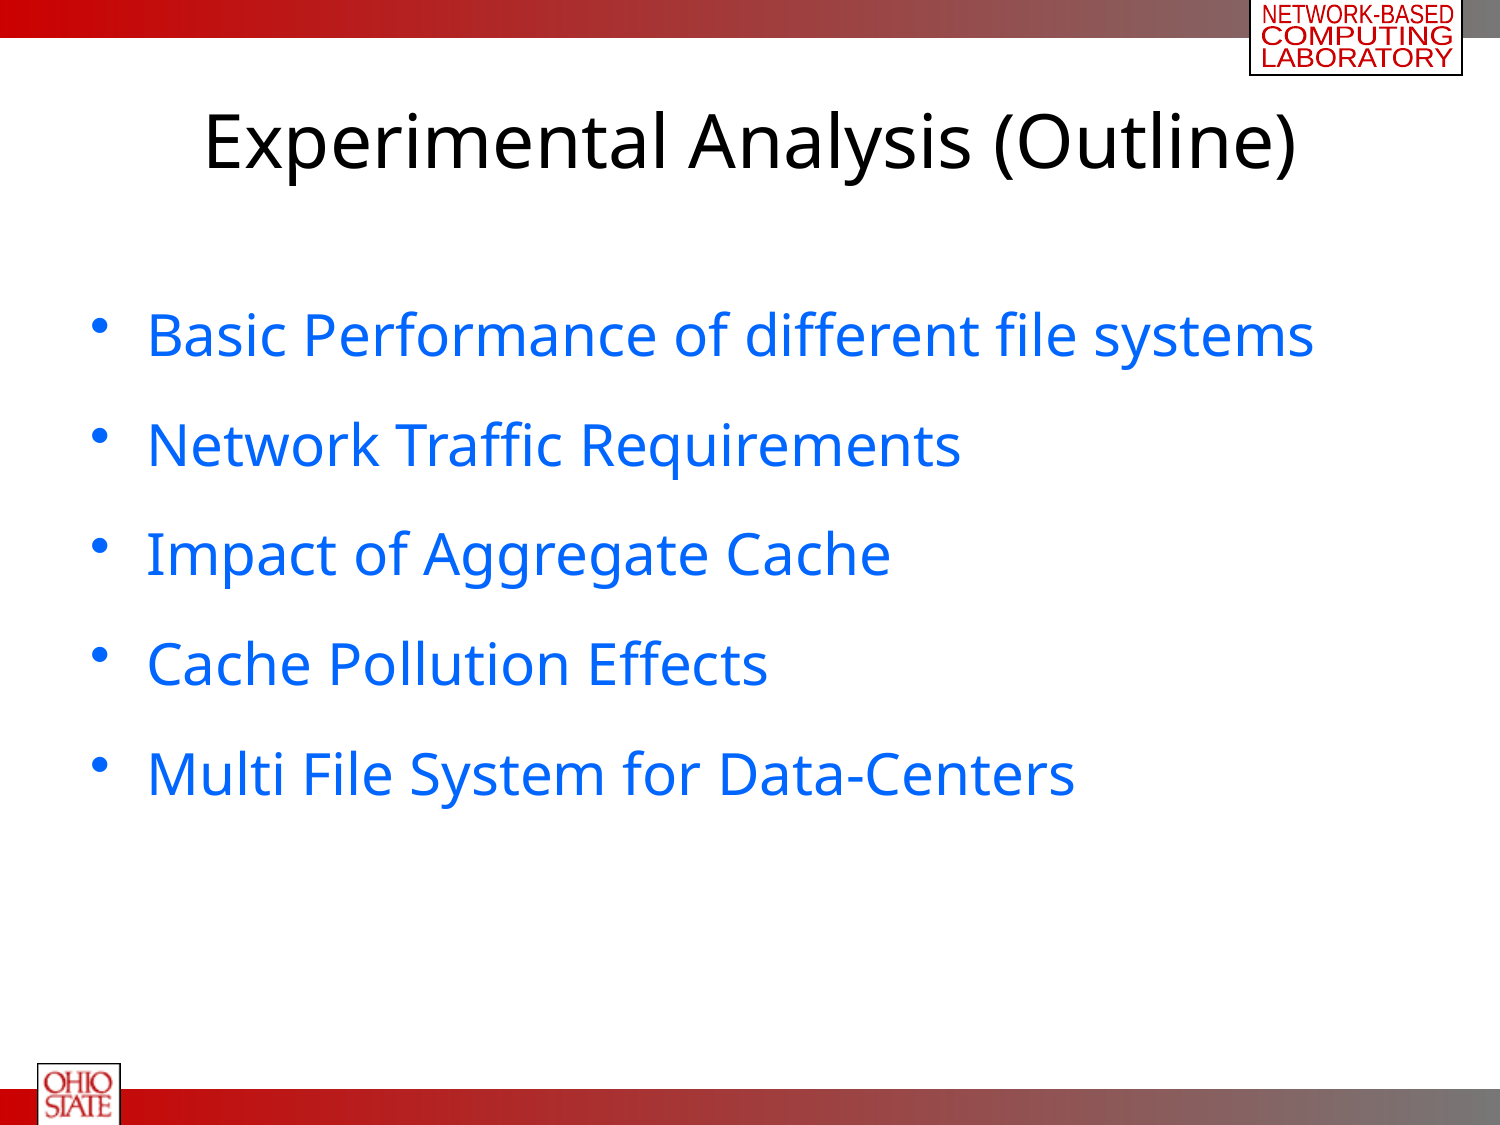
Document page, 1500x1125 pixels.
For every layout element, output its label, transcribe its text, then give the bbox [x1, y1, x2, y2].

title Experimental Analysis (Outline) [75, 45, 1425, 233]
picture [37, 1063, 121, 1125]
list Basic Performance of different file systems Network Traffic Requirements Impact of Aggregate Cache Cache Pollution Effects Multi File System for Data-Centers [75, 262, 1400, 1005]
